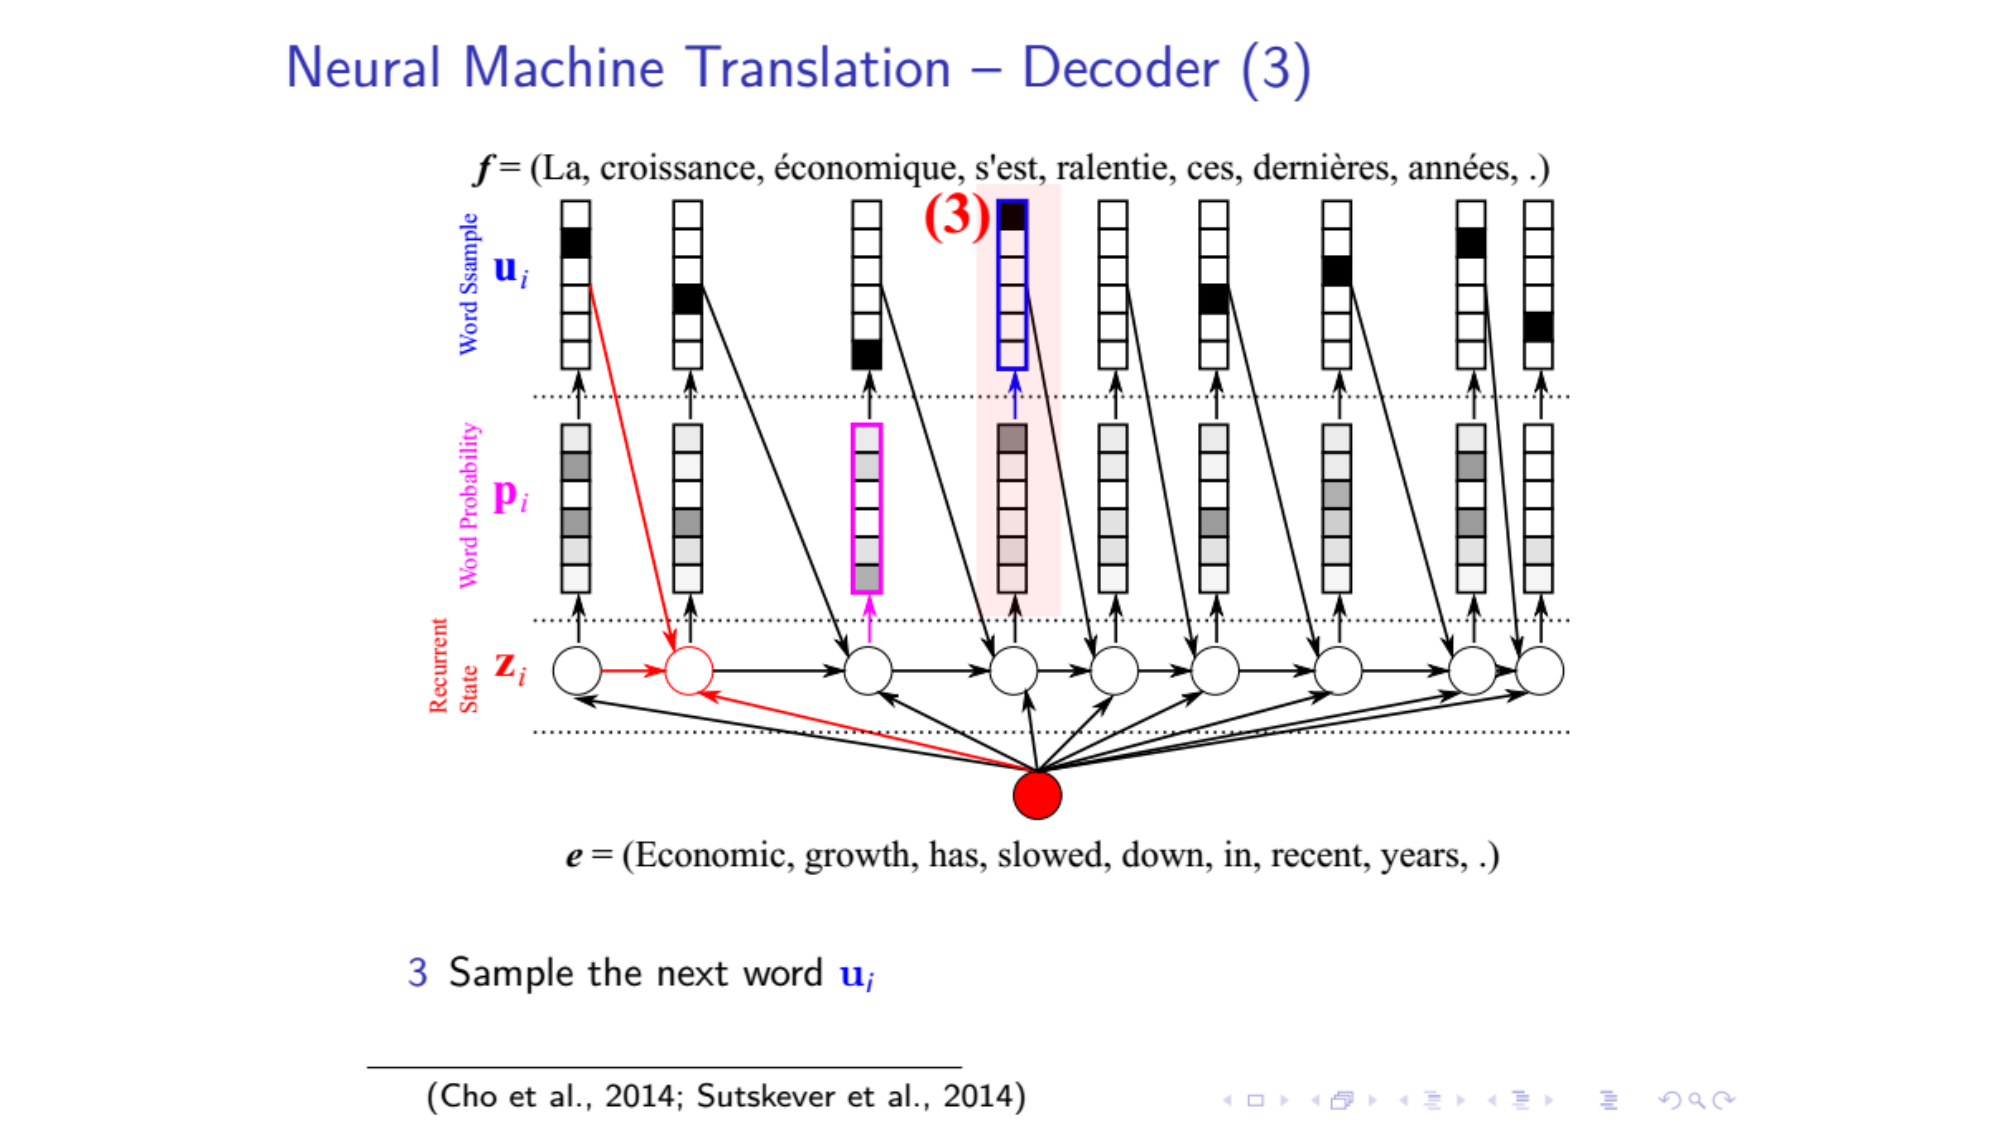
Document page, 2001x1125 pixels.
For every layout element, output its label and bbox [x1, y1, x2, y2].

picture [250, 0, 1750, 1125]
